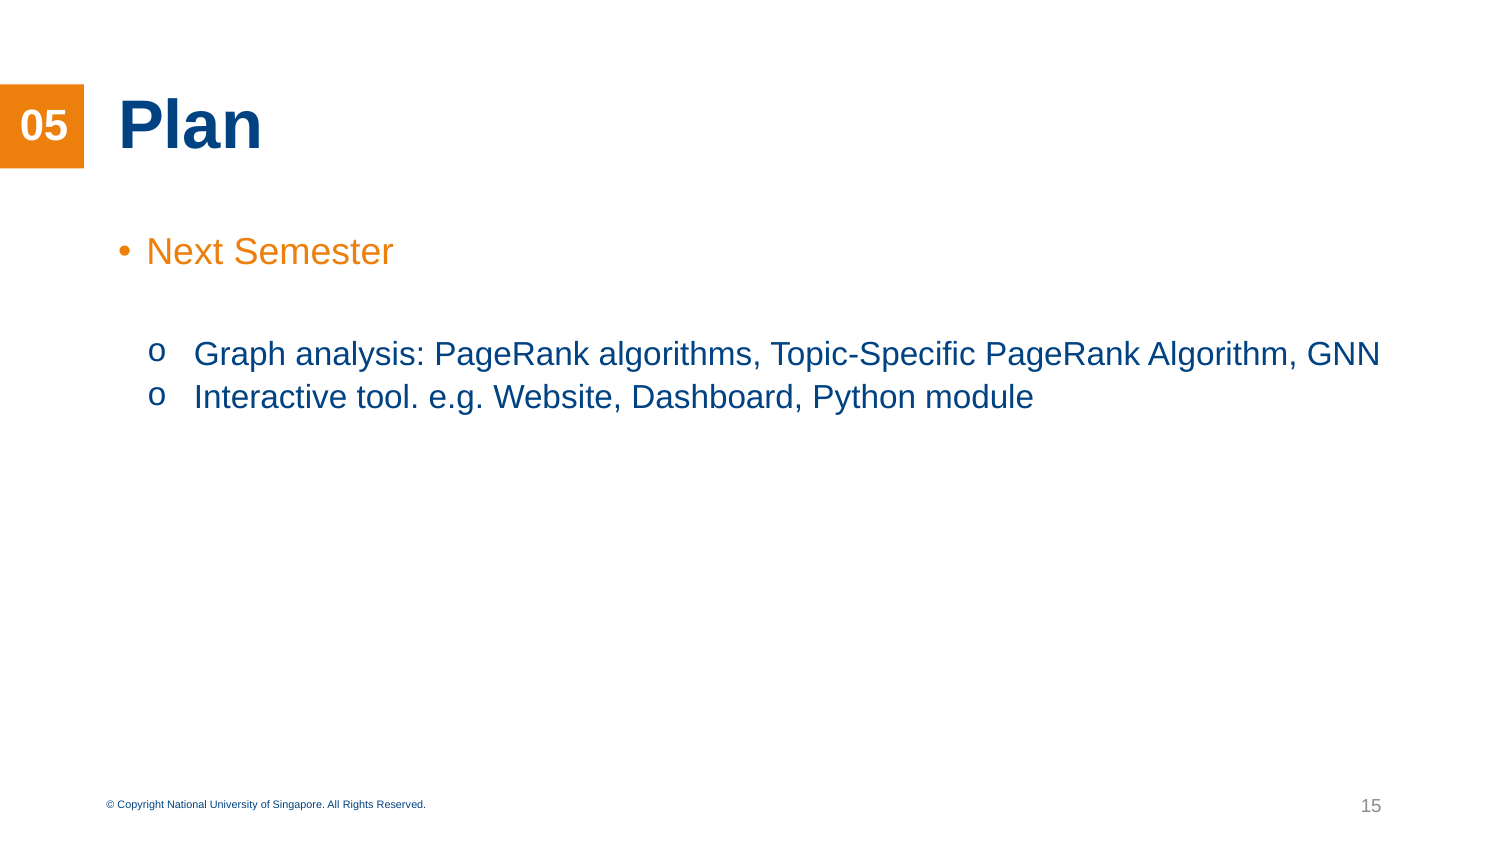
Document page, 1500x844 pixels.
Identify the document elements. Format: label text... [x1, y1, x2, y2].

slide_number 15 [1275, 782, 1397, 827]
list Next Semester Graph analysis: PageRank algorithms, Topic-Specific PageRank Algorithm, GNN Interactive tool. e.g. Website, Dashboard, Python module [103, 224, 1484, 760]
title Plan [104, 44, 1397, 208]
text_box 05 [8, 44, 104, 208]
